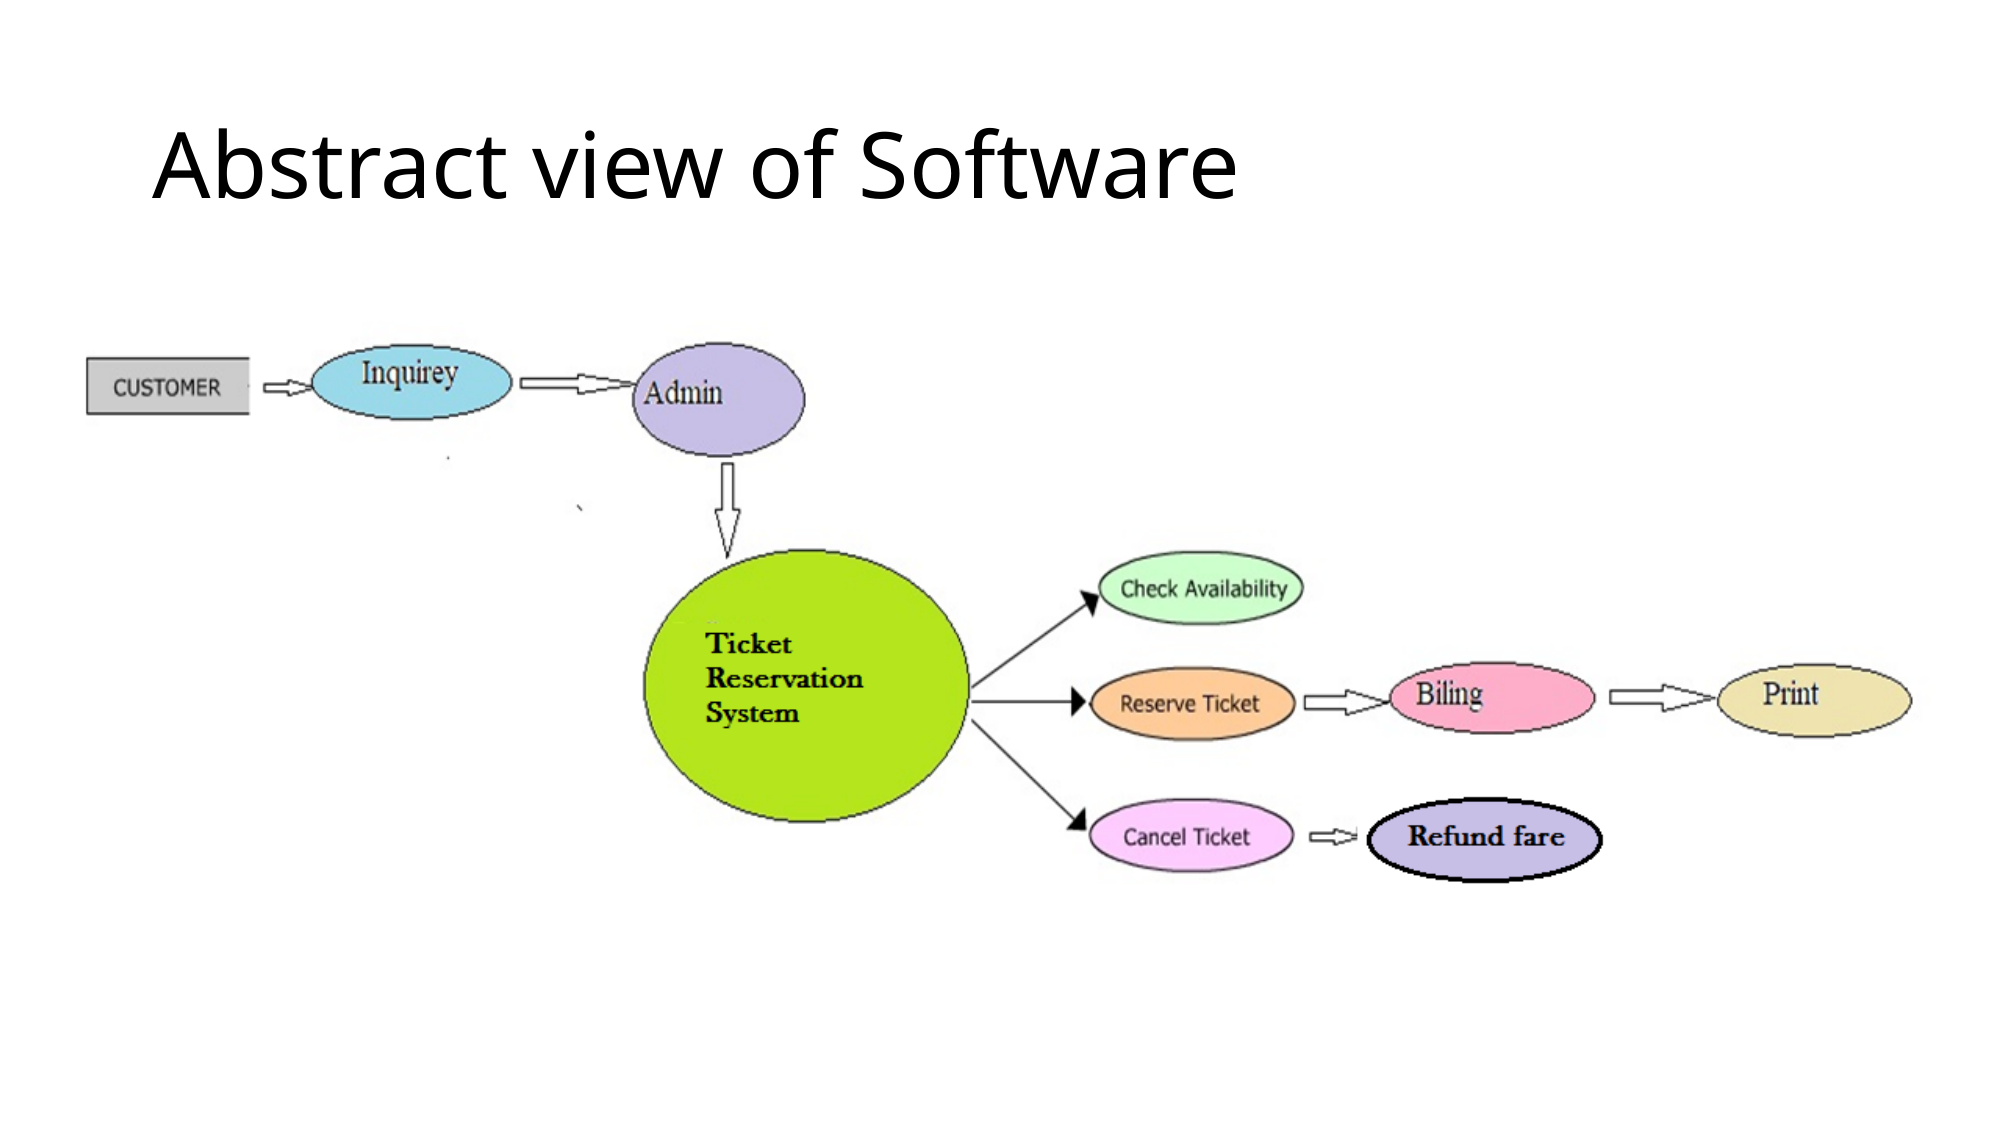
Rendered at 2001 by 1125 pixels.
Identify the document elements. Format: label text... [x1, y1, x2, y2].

title Abstract view of Software [137, 59, 1863, 234]
picture [85, 234, 1944, 1079]
